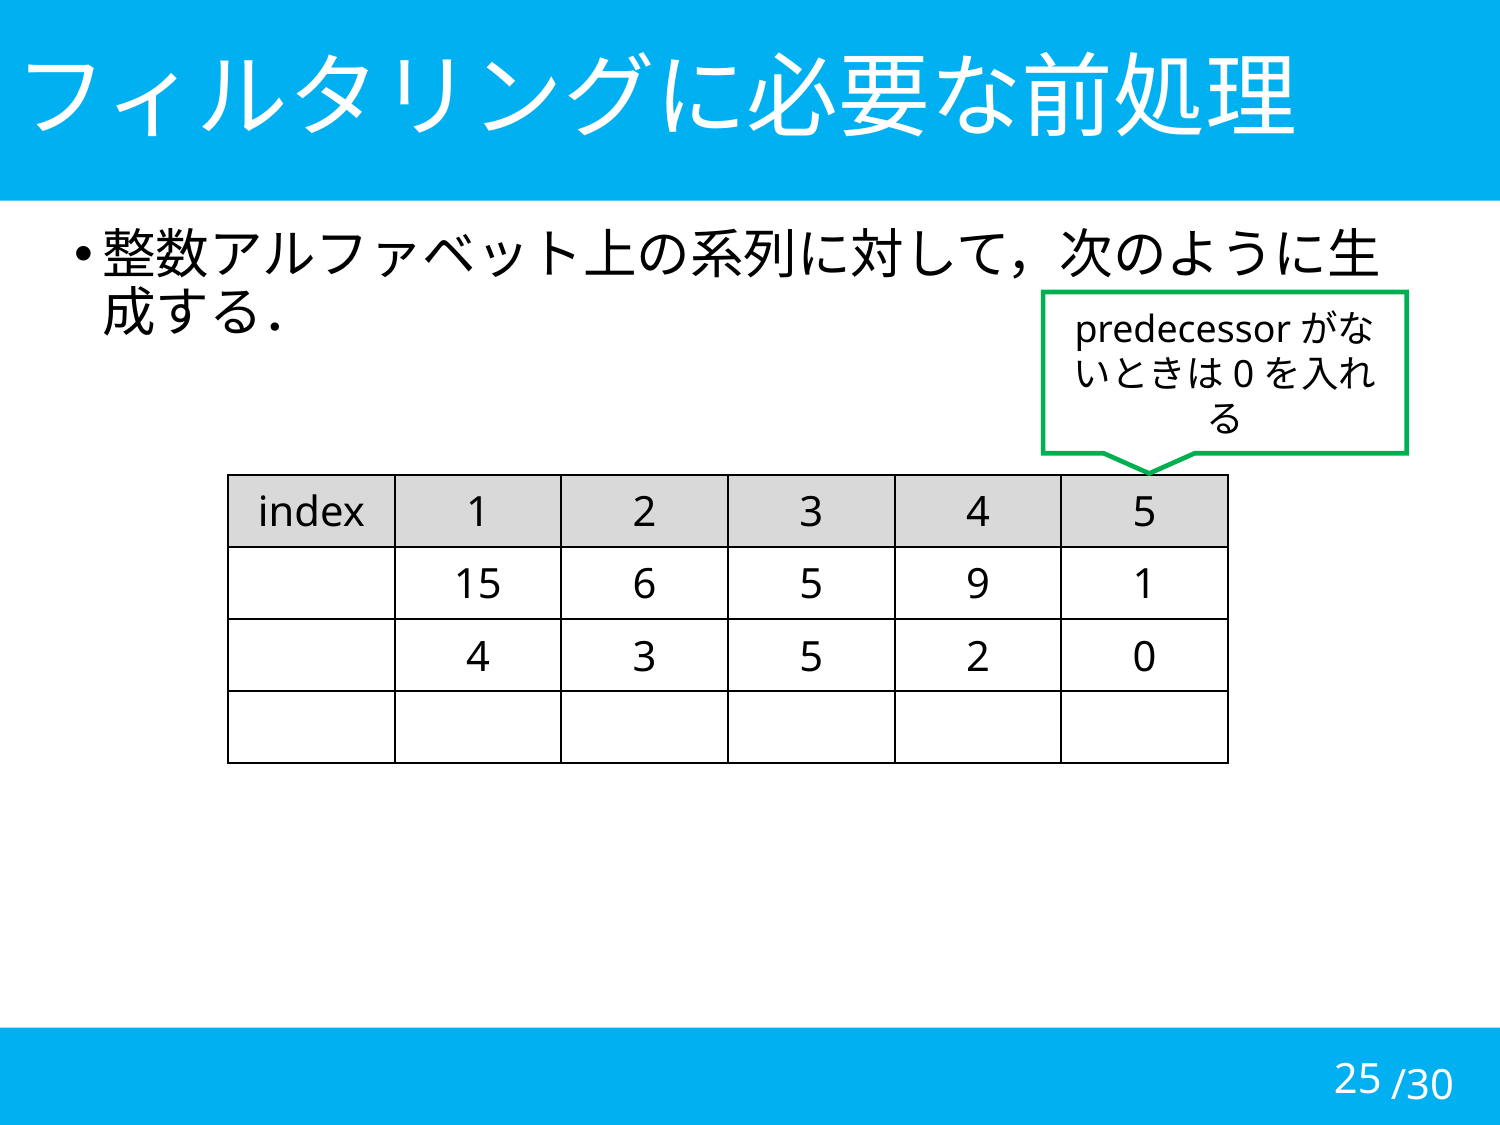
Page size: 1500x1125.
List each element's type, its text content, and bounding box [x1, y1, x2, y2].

title フィルタリングに必要な前処理 [0, 0, 1500, 201]
text_box predecessorがないときは0を入れる [1042, 290, 1408, 475]
slide_number 25 [1059, 1050, 1397, 1110]
